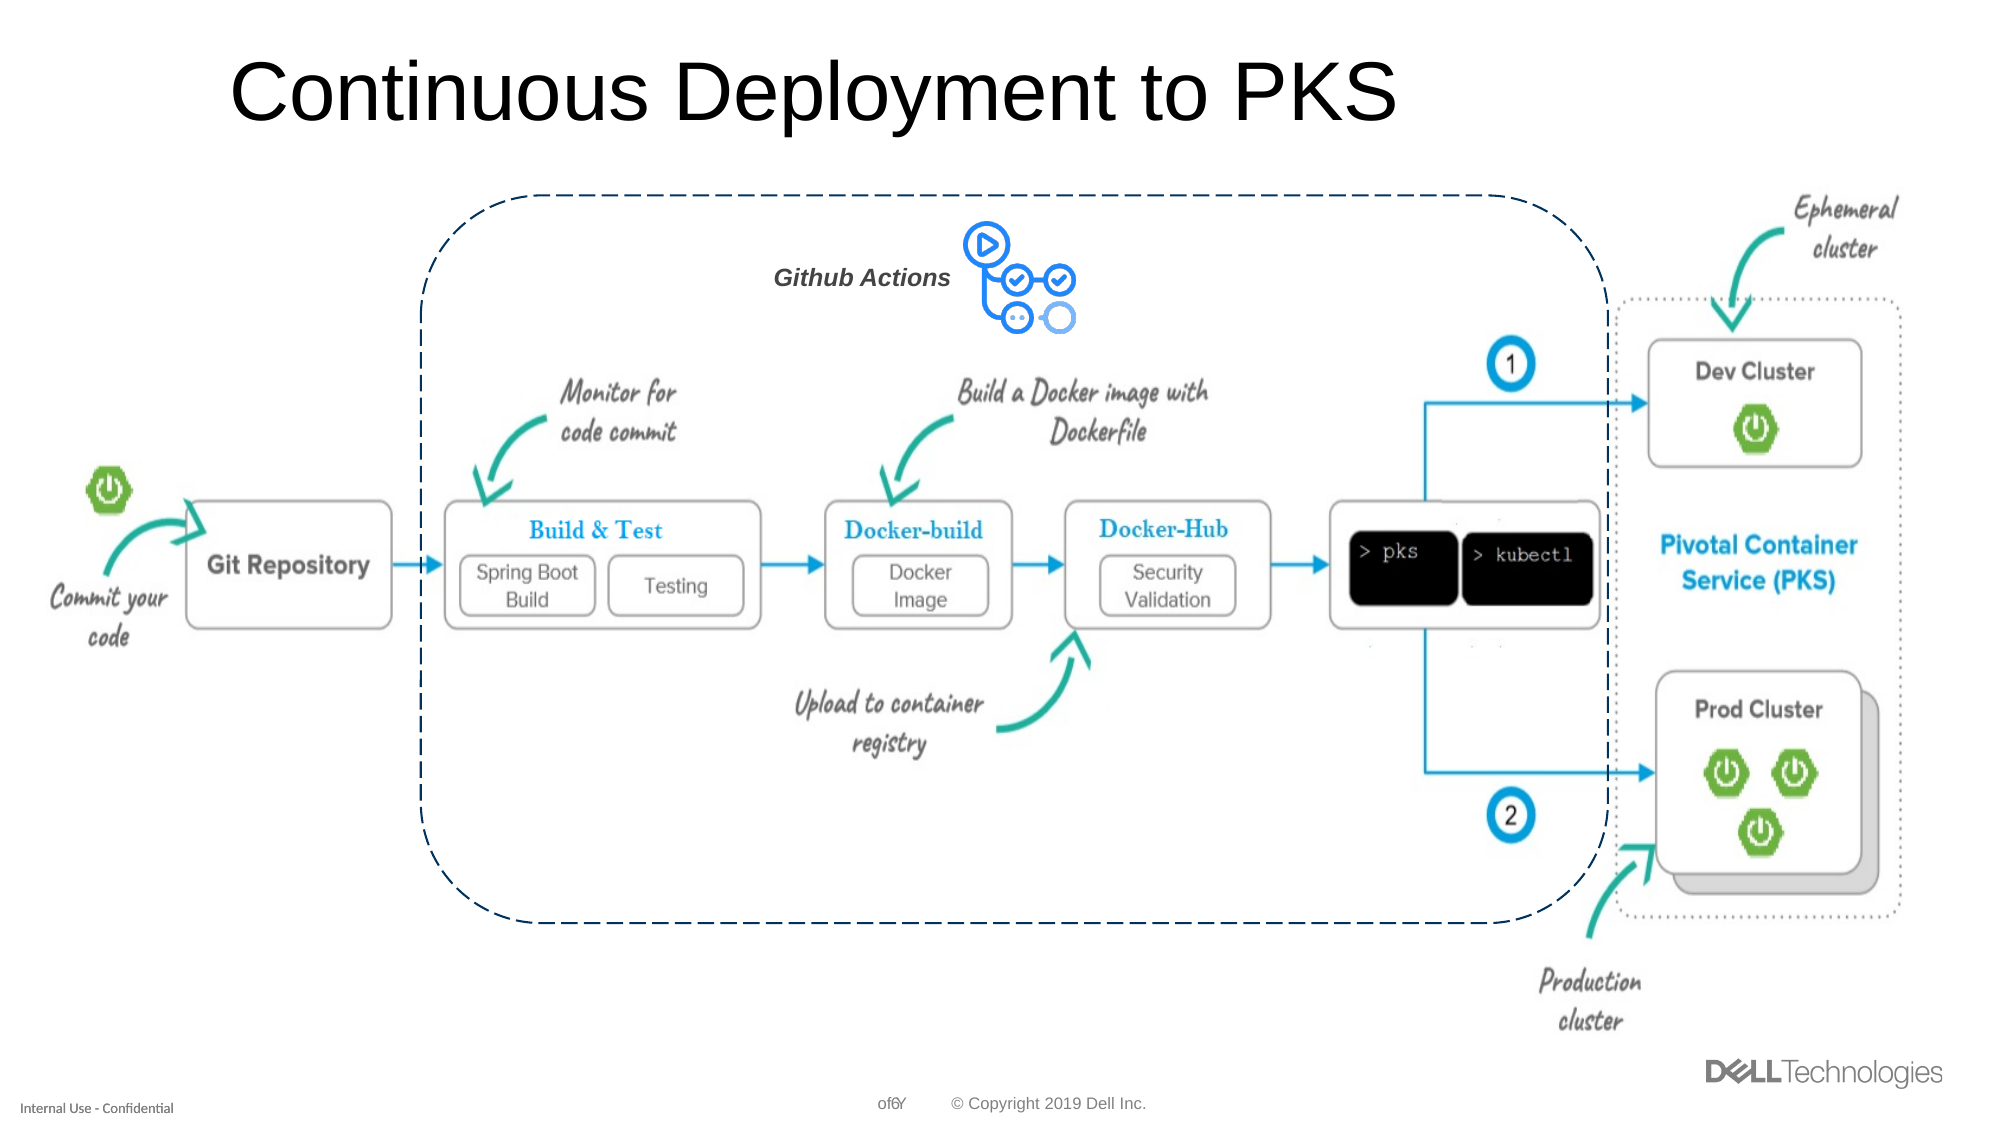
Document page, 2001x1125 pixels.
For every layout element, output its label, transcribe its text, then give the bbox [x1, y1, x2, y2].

picture [23, 184, 1981, 1049]
title Continuous Deployment to PKS [229, 31, 1643, 156]
picture [1706, 1058, 1943, 1089]
